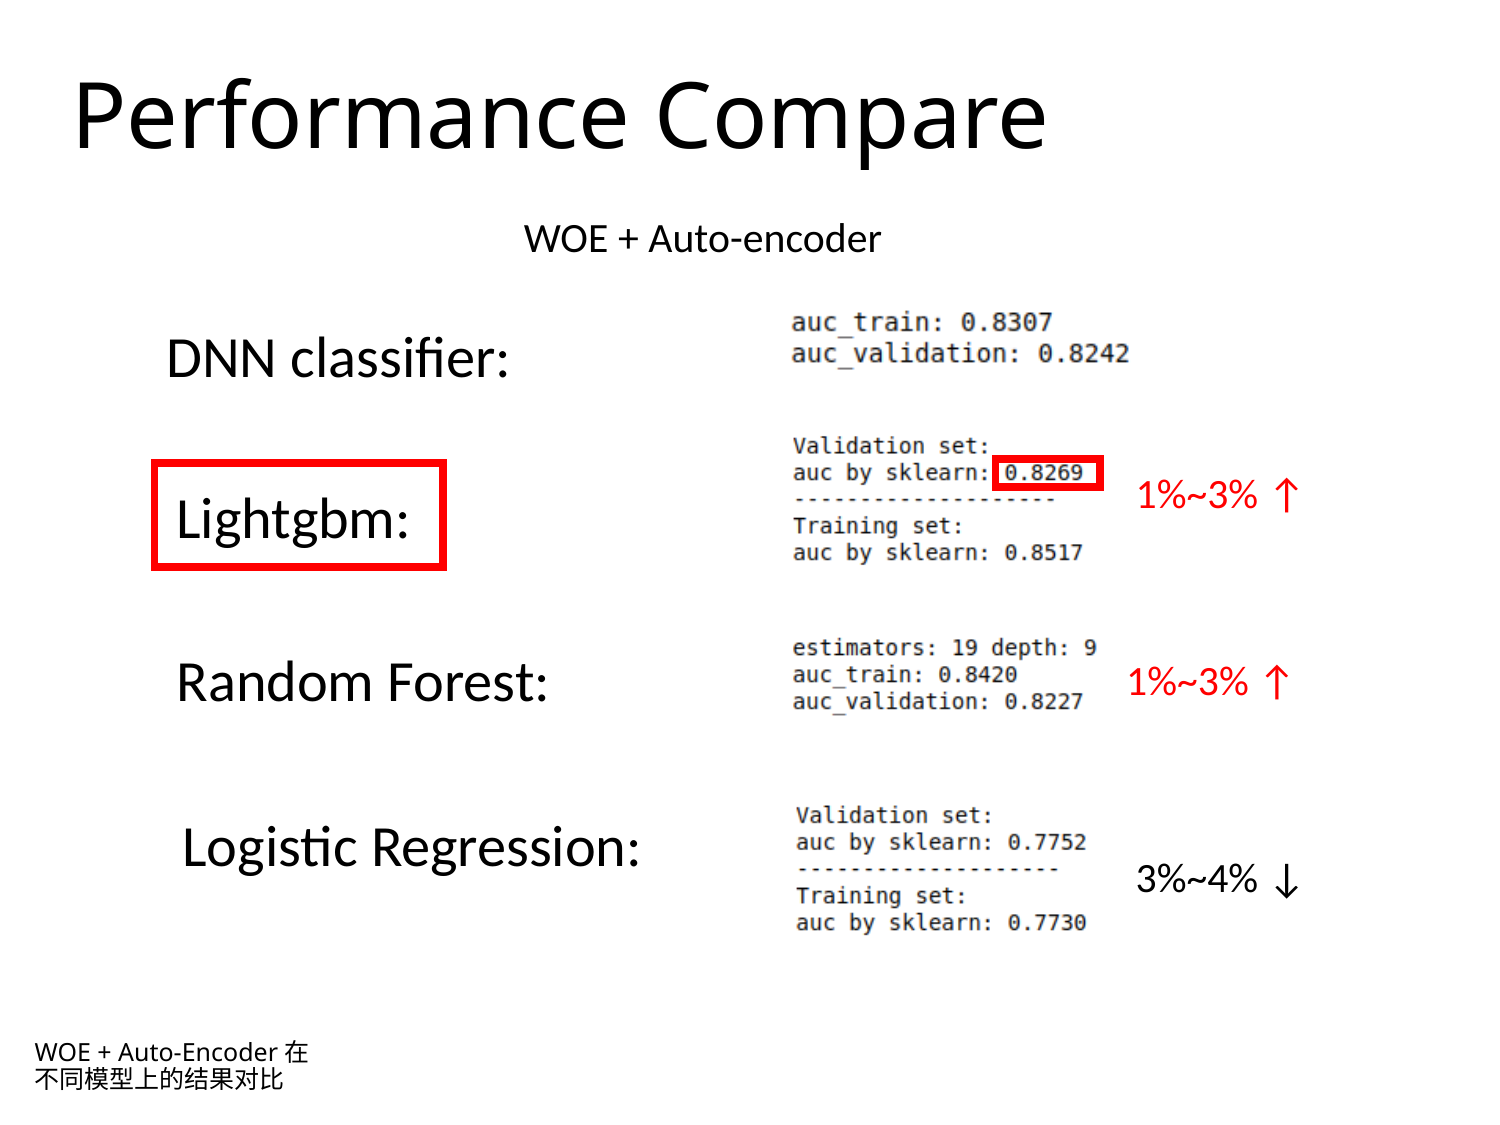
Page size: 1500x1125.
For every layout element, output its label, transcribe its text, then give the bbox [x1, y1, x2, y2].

text_box WOE + Auto-Encoder在 不同模型上的结果对比 [19, 1040, 454, 1101]
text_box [125, 312, 682, 887]
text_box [772, 302, 1325, 951]
title Performance Compare [56, 9, 1351, 228]
text_box WOE + Auto-encoder [497, 203, 909, 269]
